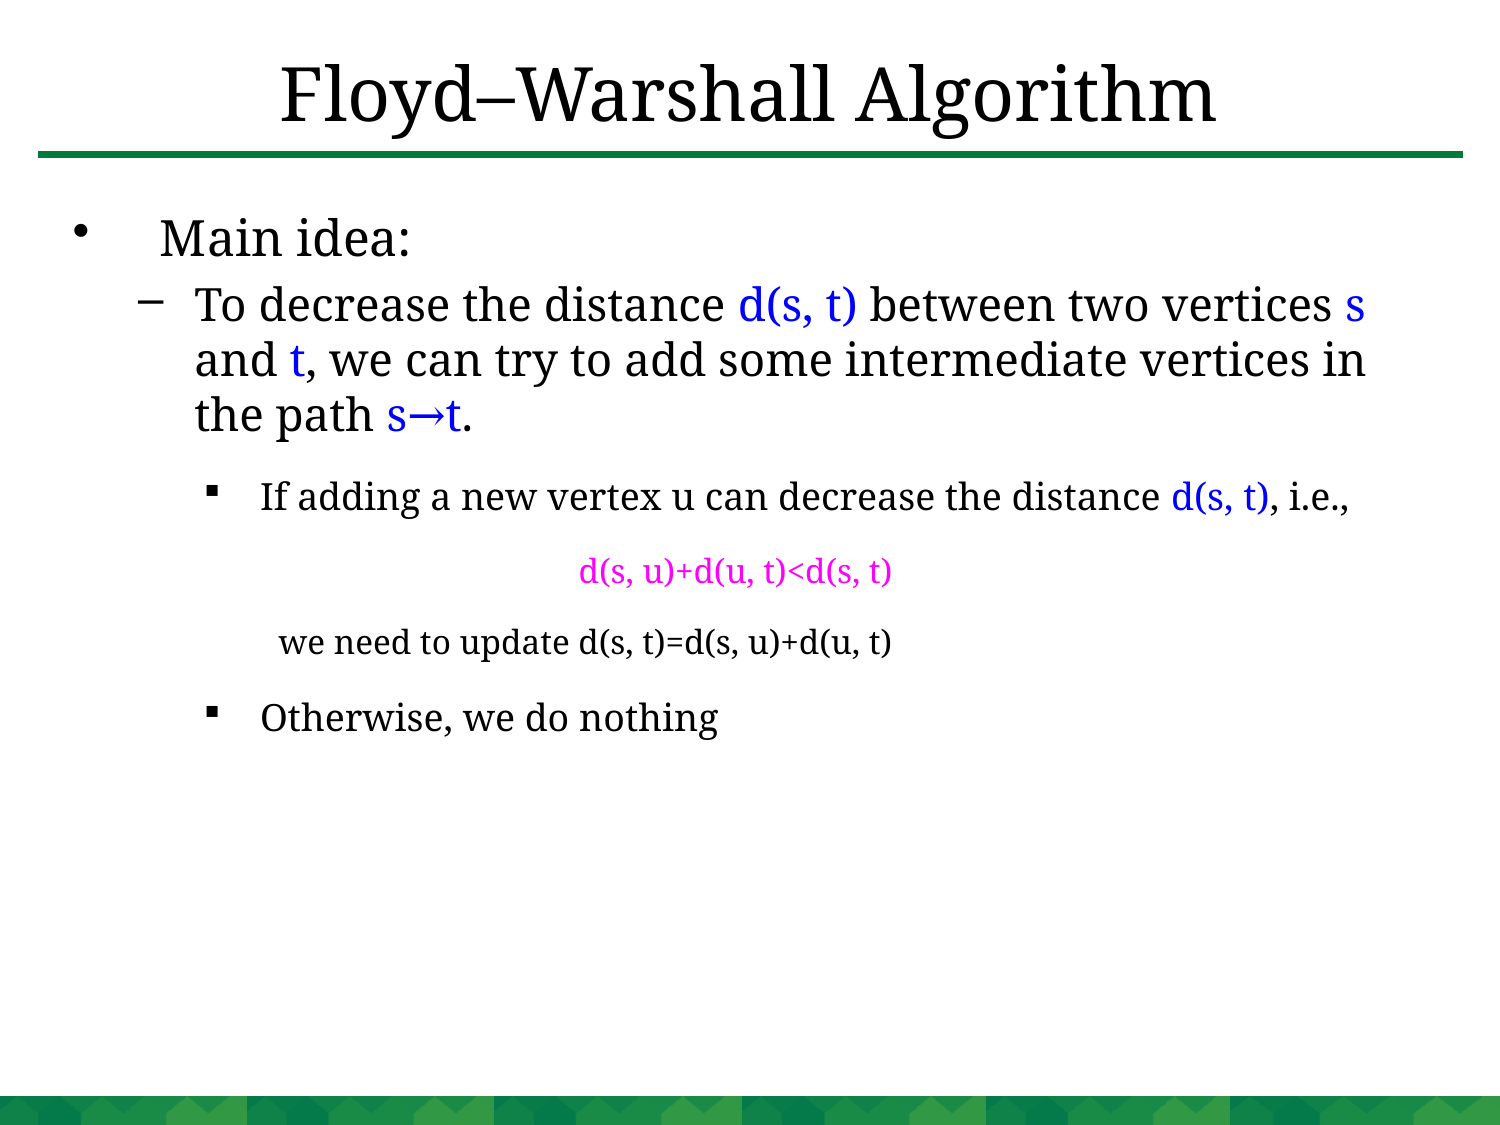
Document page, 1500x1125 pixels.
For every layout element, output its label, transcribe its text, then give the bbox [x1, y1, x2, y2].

text_box Floyd–Warshall Algorithm [36, 27, 1463, 155]
text_box Main idea: To decrease the distance d(s, t) between two vertices s and t, we can try to add some intermediate vertices in the path s→t. If adding a new vertex u can decrease the distance d(s, t), i.e., d(s, u)+d(u, t)<d(s, t) we need to update d(s, t)=d(s, u)+d(u, t) Otherwise, we do nothing [57, 199, 1463, 725]
picture [0, 1096, 1500, 1125]
